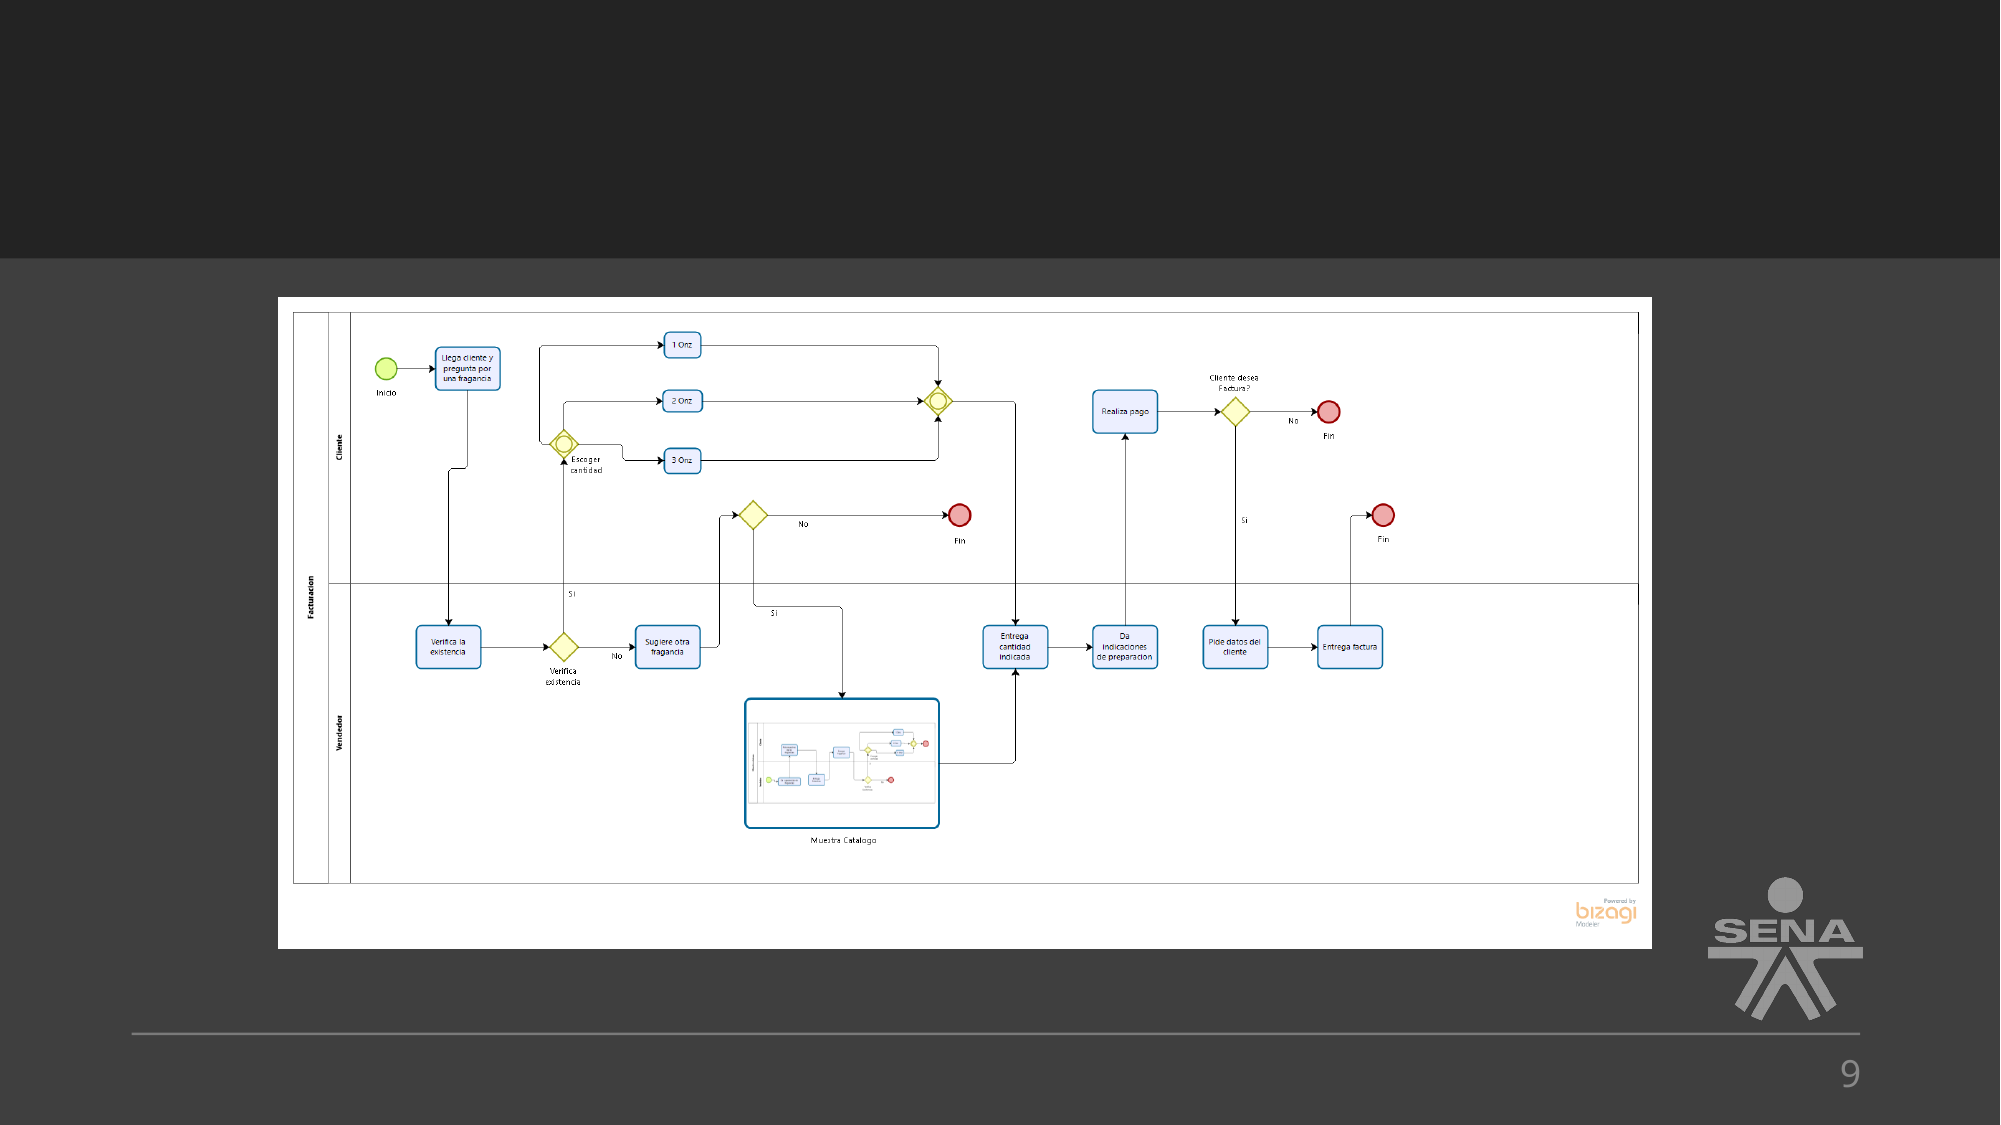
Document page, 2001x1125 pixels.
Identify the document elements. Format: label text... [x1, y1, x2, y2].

text_box [0, 0, 2000, 259]
picture [1707, 876, 1863, 1021]
slide_number 9 [1426, 1042, 1877, 1103]
picture [278, 297, 1652, 949]
